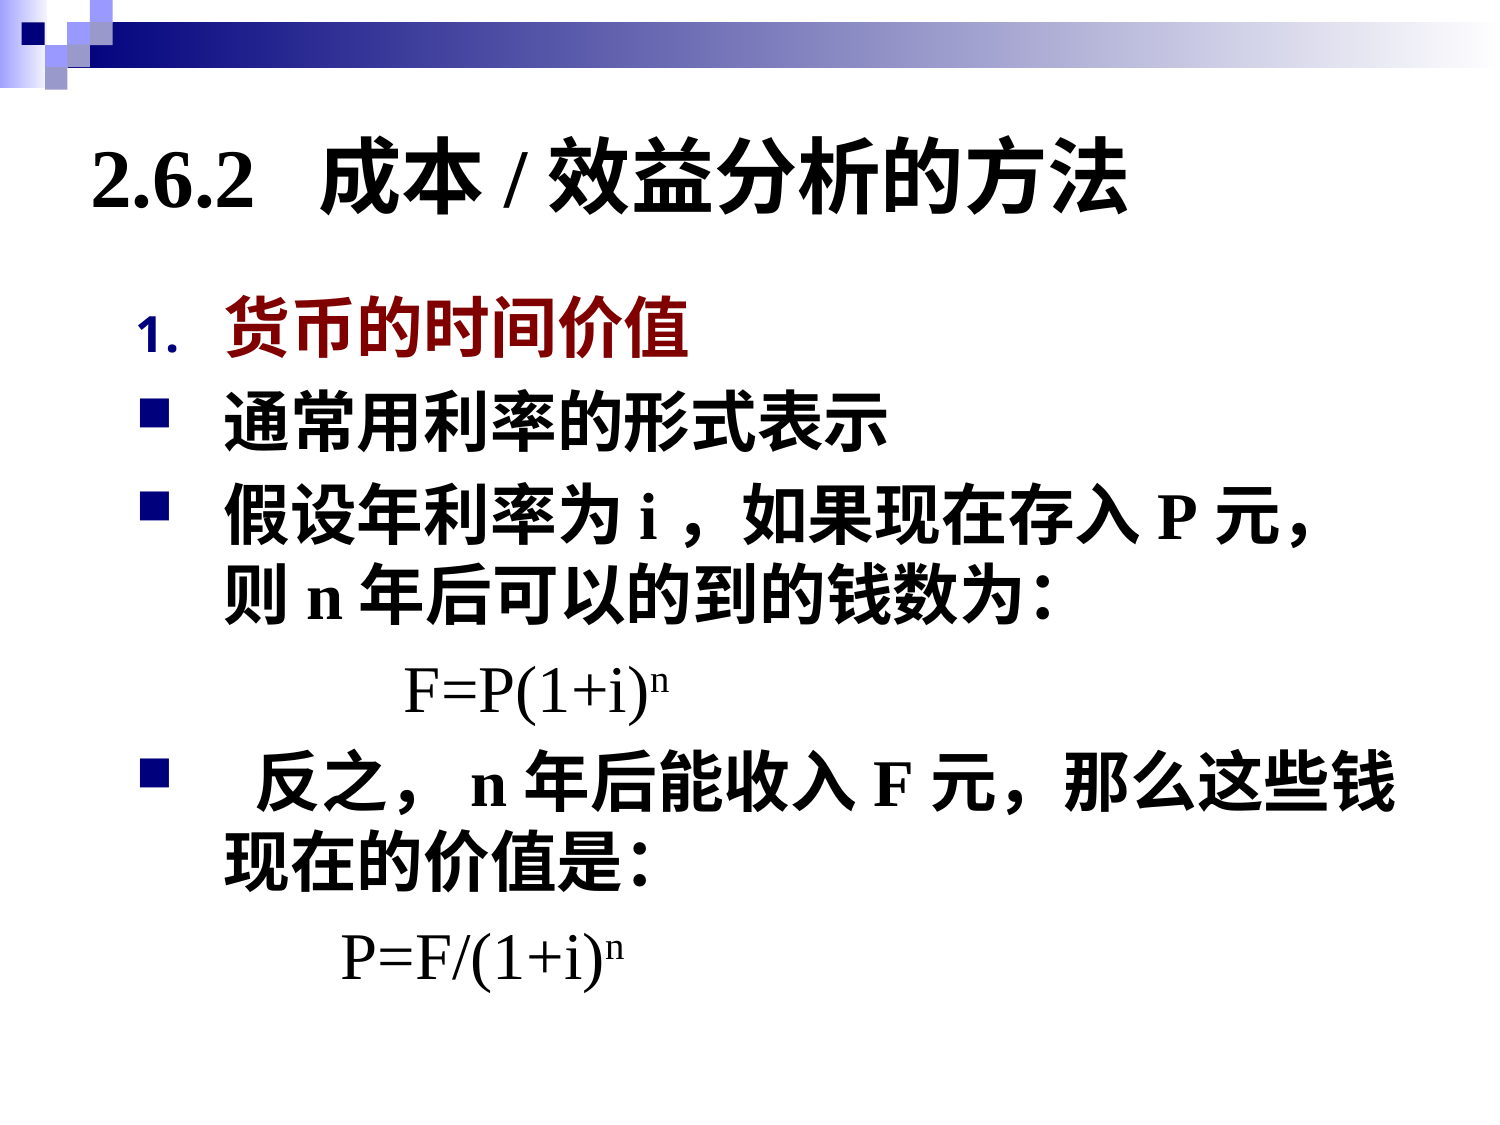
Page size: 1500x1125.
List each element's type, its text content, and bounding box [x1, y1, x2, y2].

list 货币的时间价值 通常用利率的形式表示 假设年利率为i，如果现在存入P元，则n年后可以的到的钱数为： F=P(1+i)n 反之，n年后能收入F元，那么这些钱现在的价值是： P=F/(1+i)n [74, 278, 1426, 1012]
title 2.6.2 成本/效益分析的方法 [74, 74, 1426, 232]
